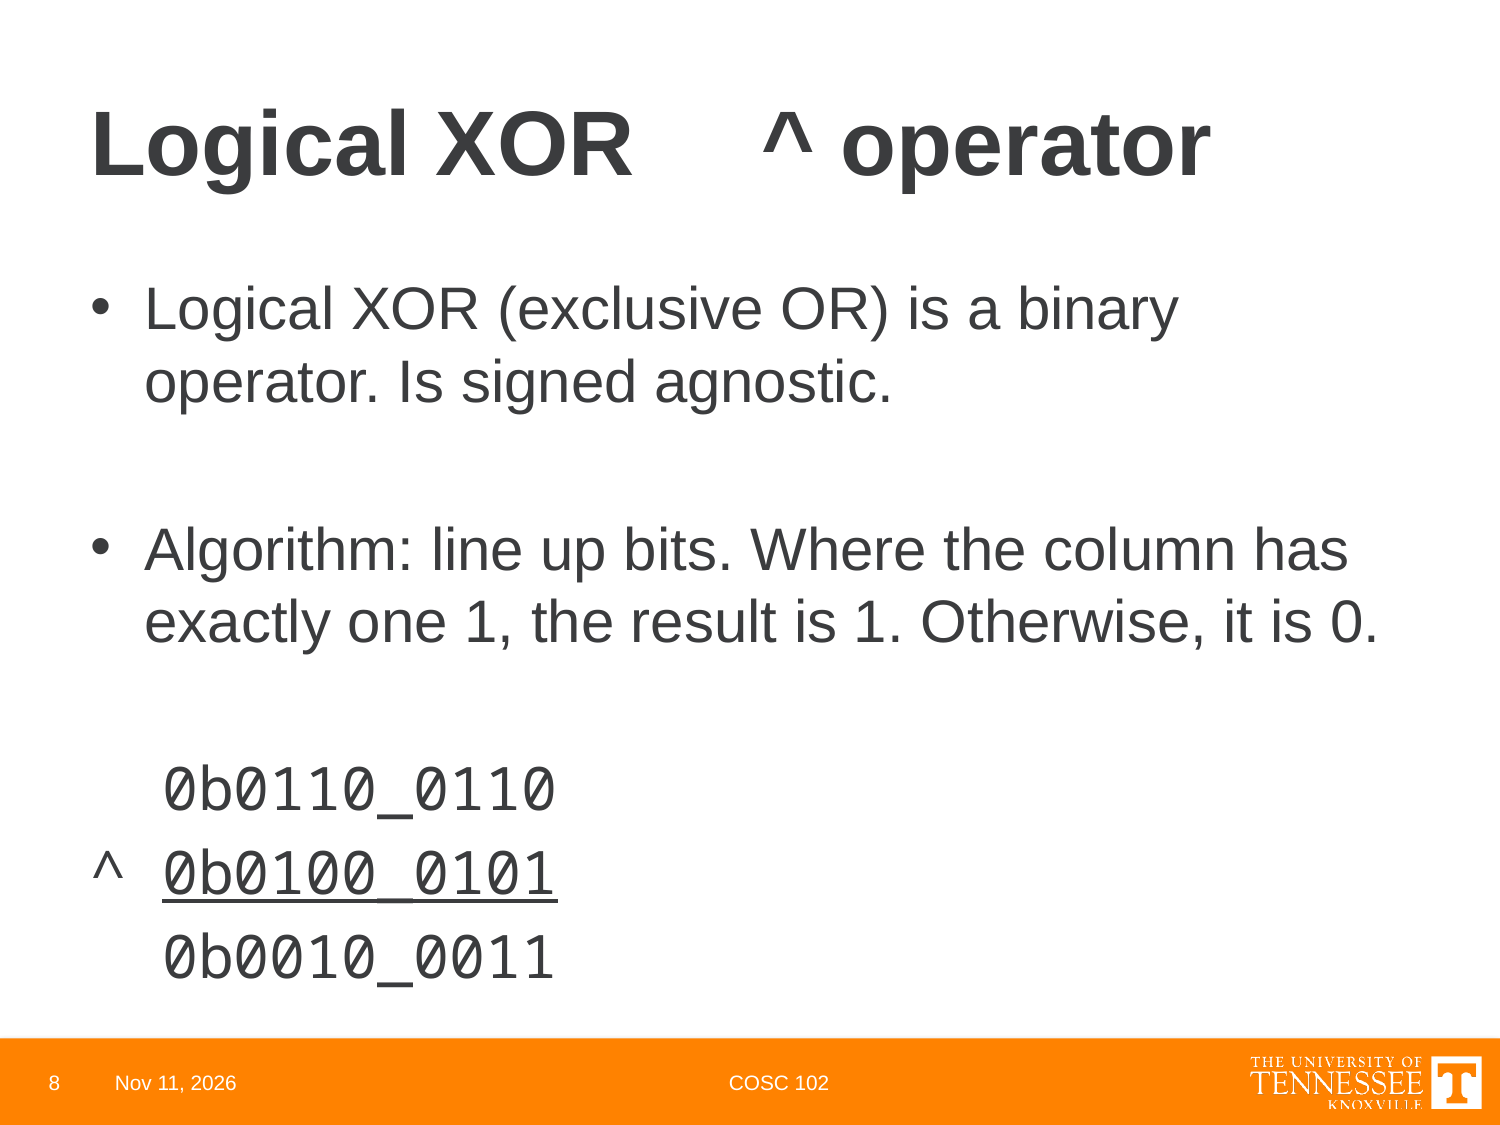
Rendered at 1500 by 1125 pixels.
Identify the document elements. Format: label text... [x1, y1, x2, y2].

title Logical XOR ^ operator [75, 45, 1425, 233]
footer COSC 102 [512, 1052, 1046, 1113]
slide_number 8 [14, 1052, 75, 1113]
slide_number 29-Mar-22 [100, 1052, 316, 1113]
list Logical XOR (exclusive OR) is a binary operator. Is signed agnostic. Algorithm: line up bits. Where the column has exactly one 1, the result is 1. Otherwise, it is 0. 0b0110_0110 ^ 0b0100_0101 0b0010_0011 [75, 262, 1425, 1005]
